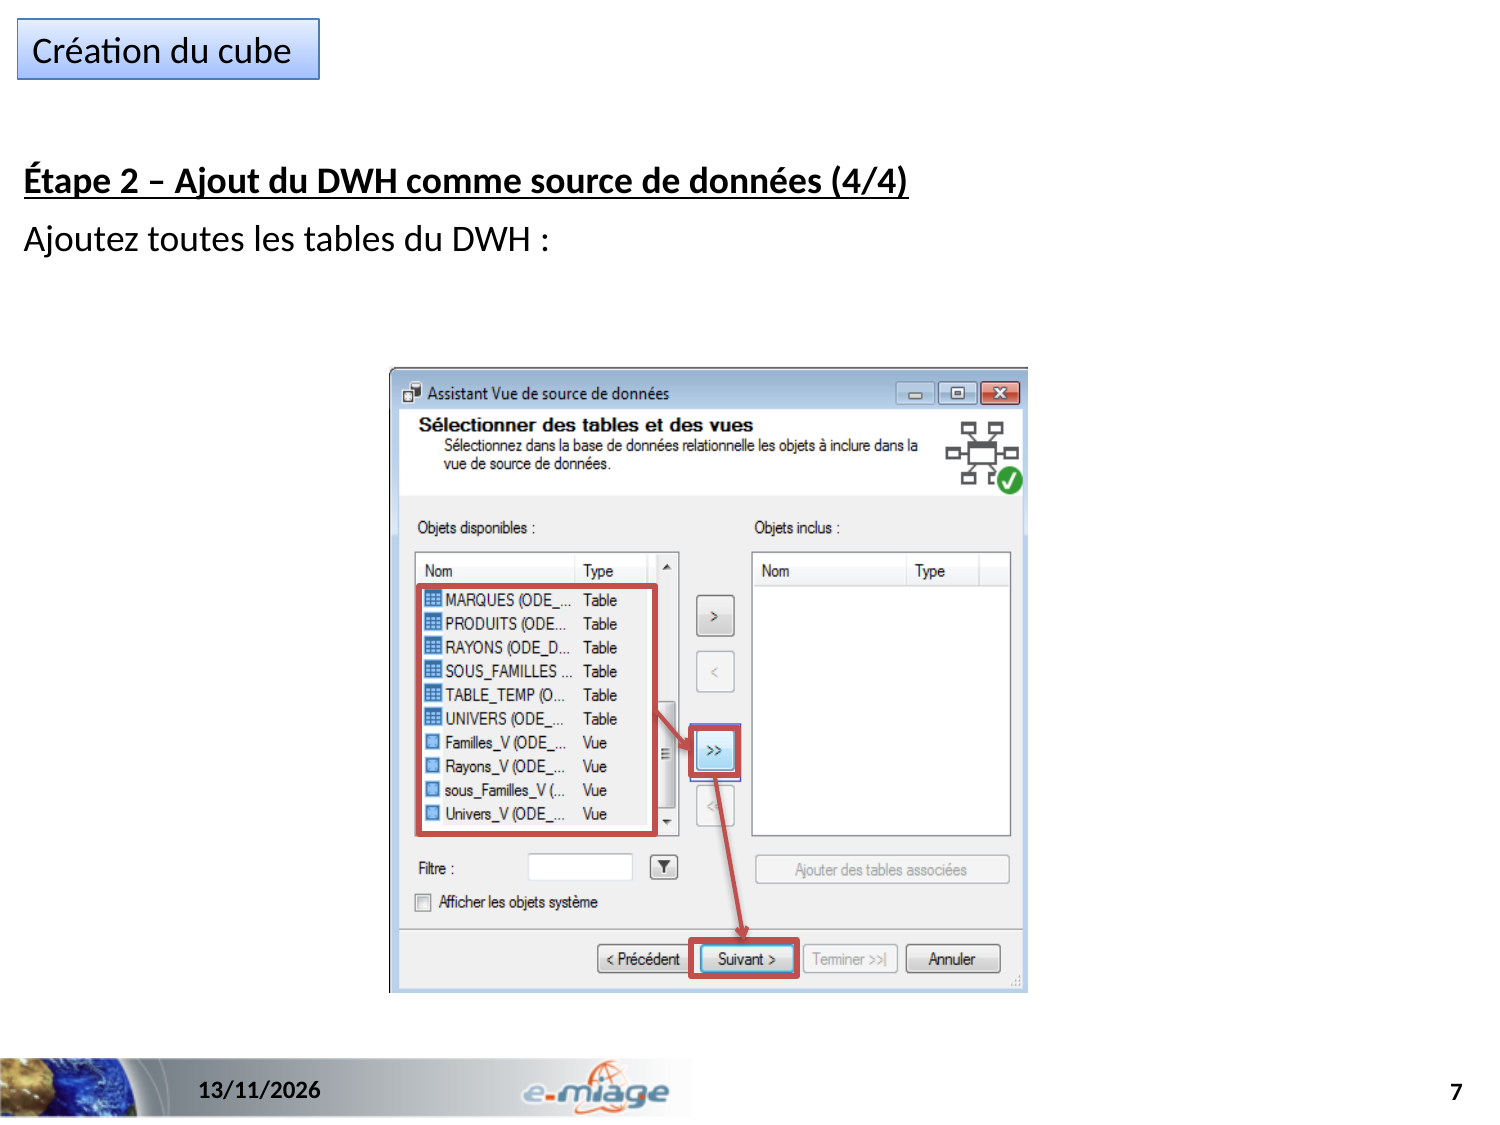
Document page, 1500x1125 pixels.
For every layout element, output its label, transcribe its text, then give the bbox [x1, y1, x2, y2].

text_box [655, 709, 692, 752]
text_box Étape 2 – Ajout du DWH comme source de données (4/4) Ajoutez toutes les tables du DWH : [8, 148, 1365, 382]
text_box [714, 774, 745, 941]
picture [0, 1058, 691, 1118]
picture [389, 365, 1028, 993]
text_box Création du cube [17, 19, 319, 79]
